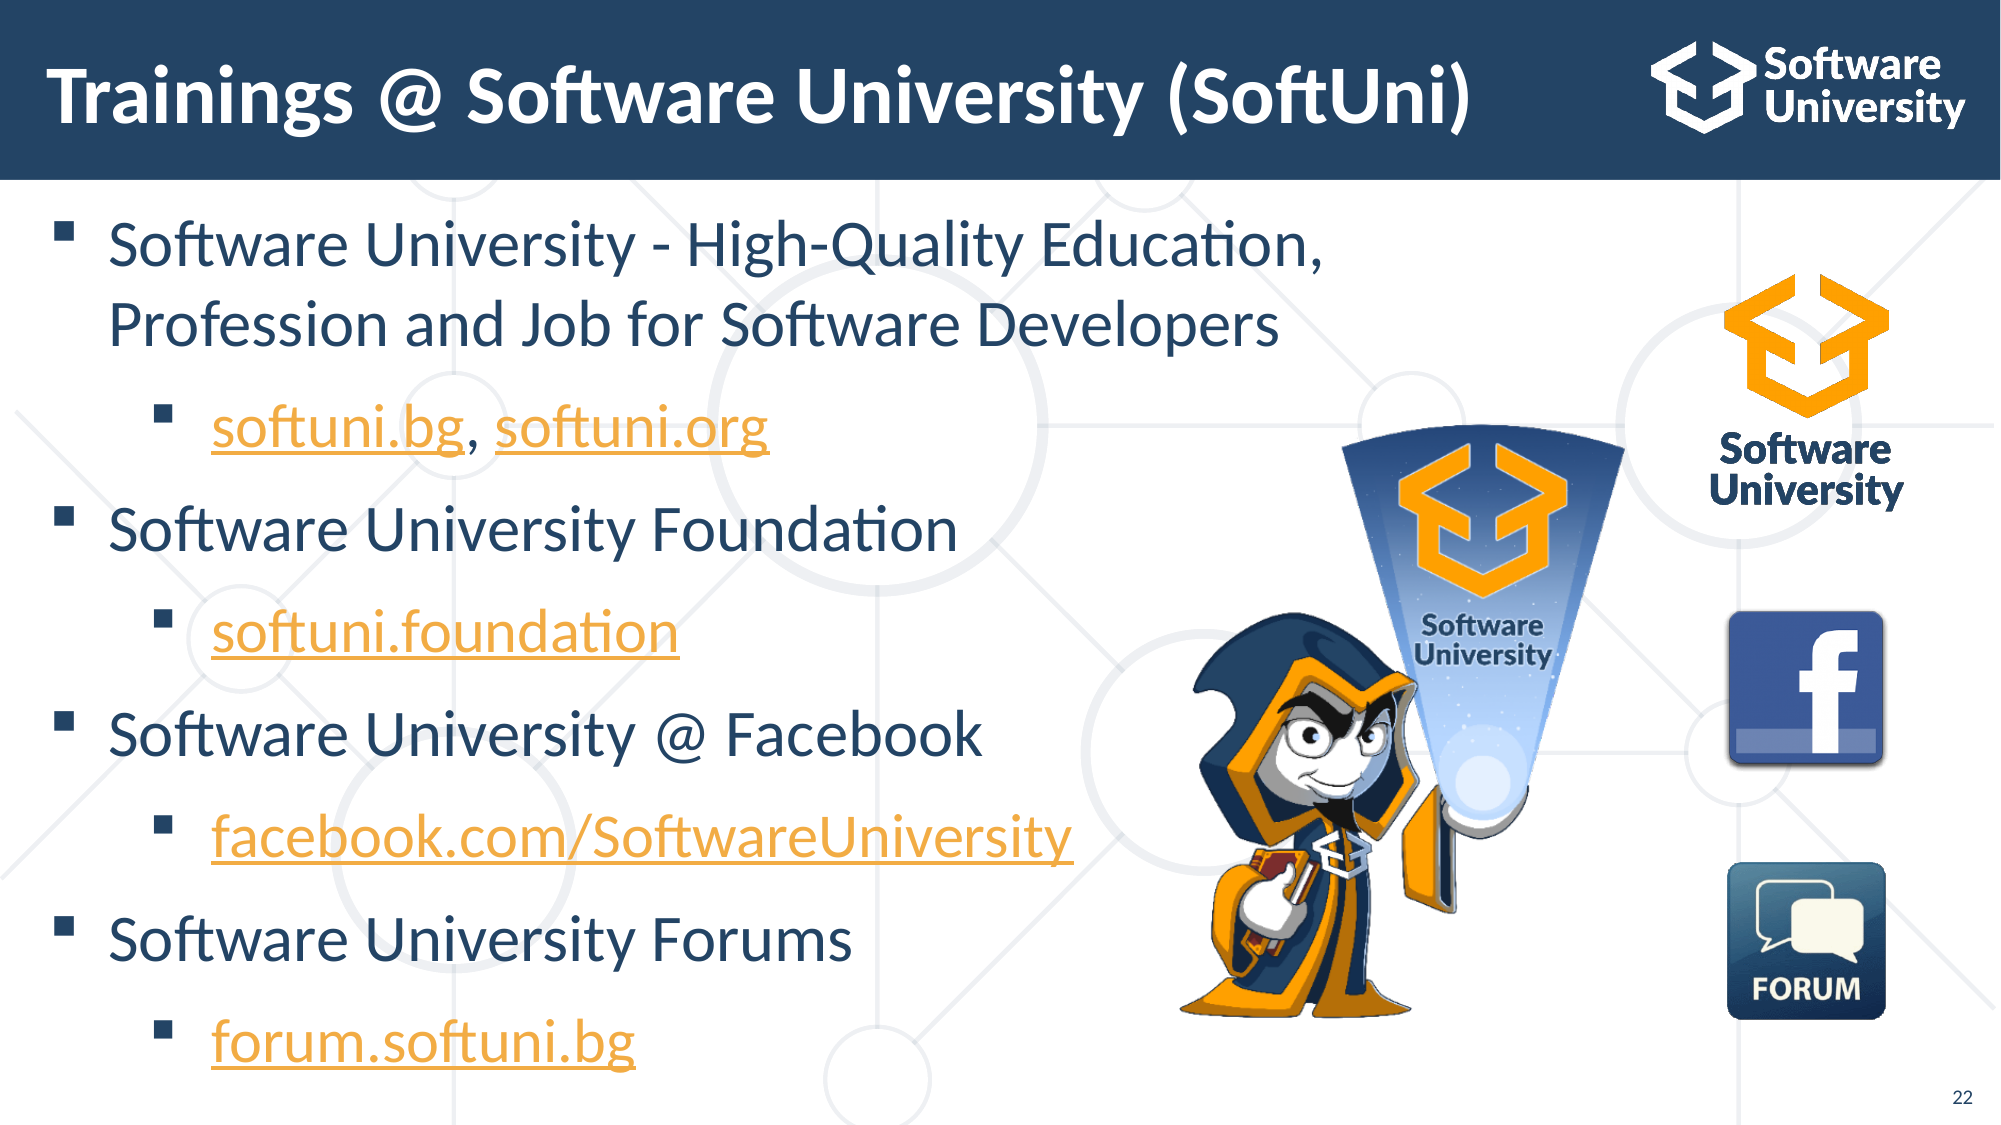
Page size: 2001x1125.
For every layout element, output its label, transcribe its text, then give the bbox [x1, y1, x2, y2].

picture [1708, 274, 1904, 517]
picture [1723, 605, 1889, 773]
list Software University - High-Quality Education, Profession and Job for Software Developers softuni.bg, softuni.org Software University Foundation softuni.foundation Software University @ Facebook facebook.com/SoftwareUniversity Software University Forums forum.softuni.bg [31, 193, 1458, 1094]
picture [1651, 41, 1966, 134]
picture [1458, 423, 1627, 1020]
picture [1726, 861, 1886, 1020]
title Trainings @ Software University (SoftUni) [28, 17, 1627, 163]
text_box 22 [1927, 1067, 1989, 1117]
